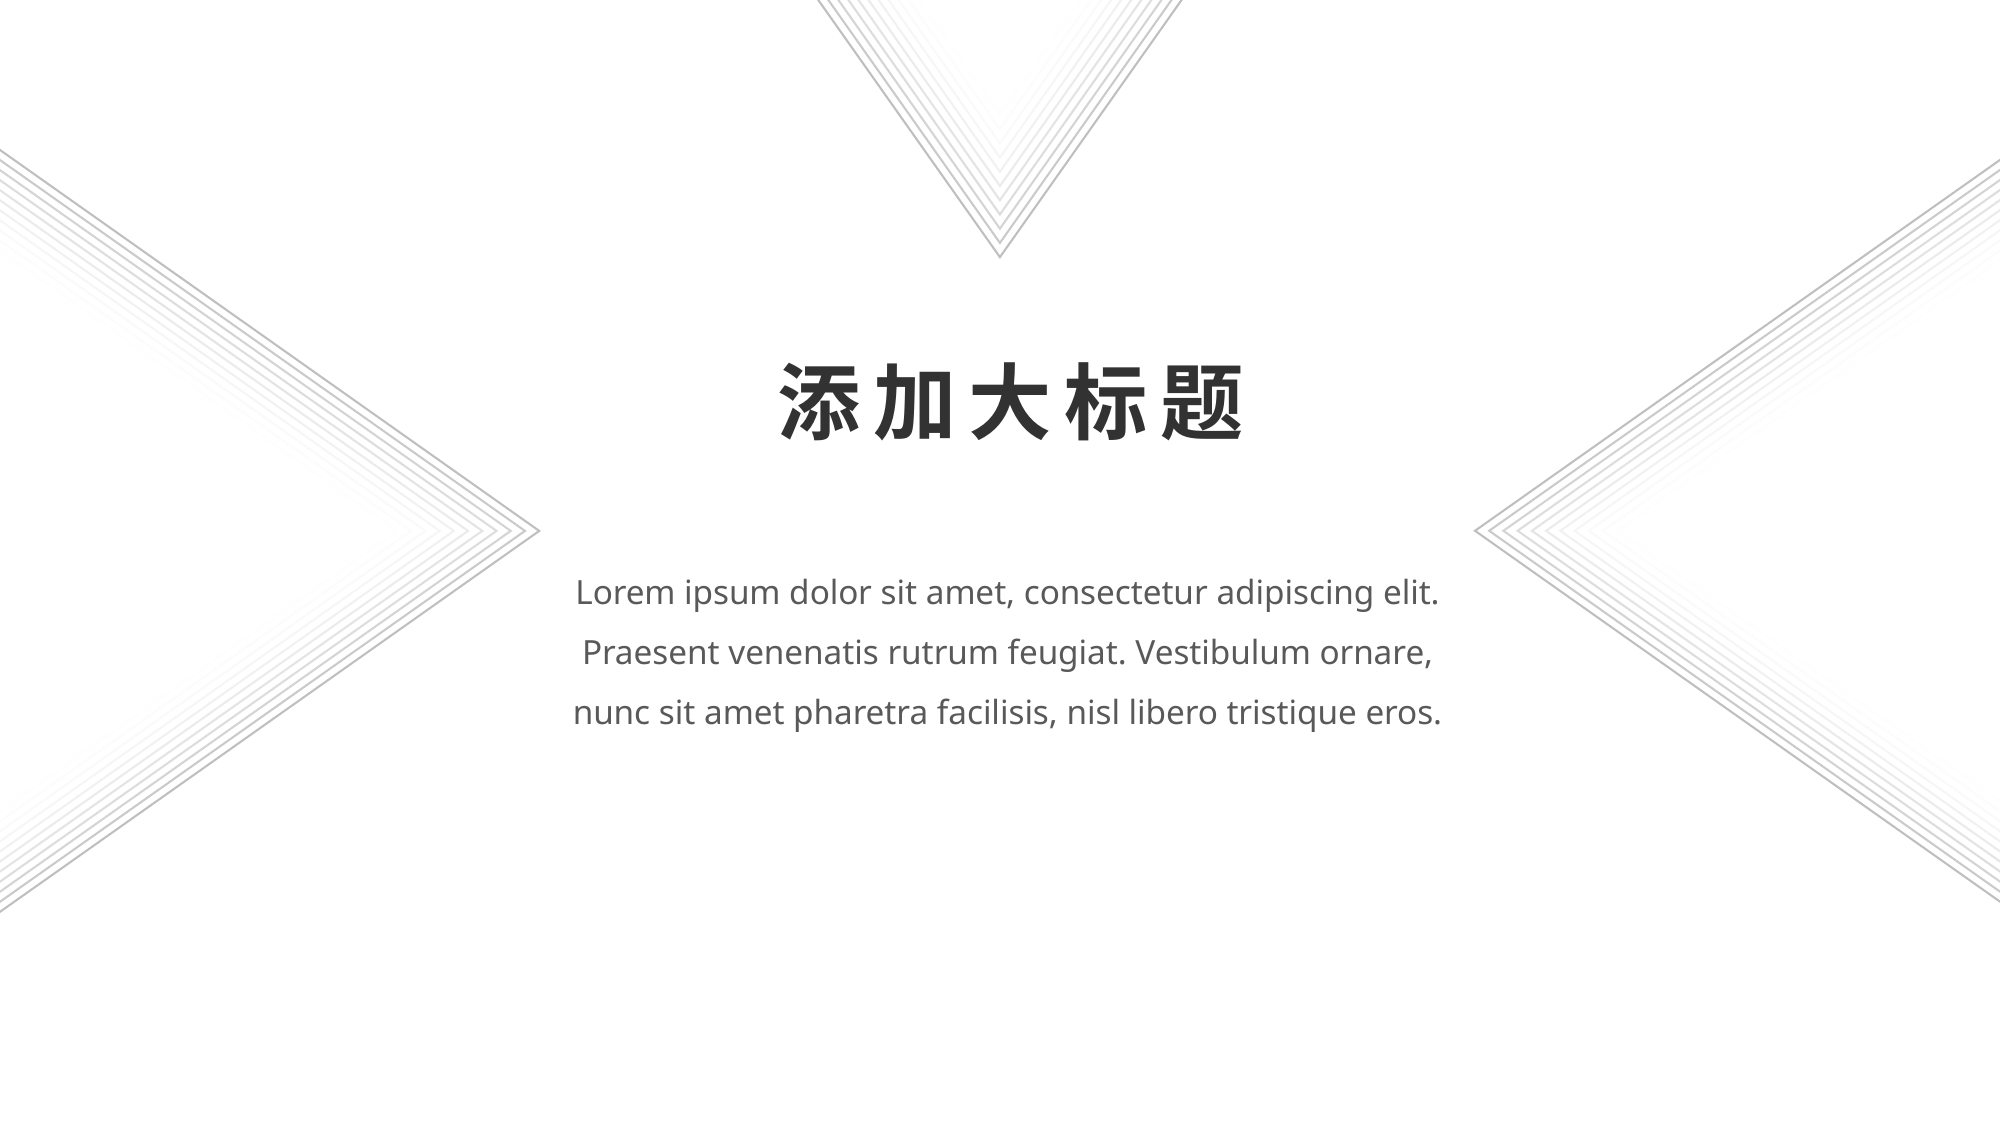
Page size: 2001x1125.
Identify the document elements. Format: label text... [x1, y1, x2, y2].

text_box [0, 126, 596, 936]
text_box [539, 0, 1461, 258]
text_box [1418, 126, 2000, 936]
text_box Lorem ipsum dolor sit amet, consectetur adipiscing elit. Praesent venenatis rutrum feugiat. Vestibulum ornare, nunc sit amet pharetra facilisis, nisl libero tristique eros. [596, 543, 1418, 739]
text_box 添加大标题 [762, 342, 1259, 458]
